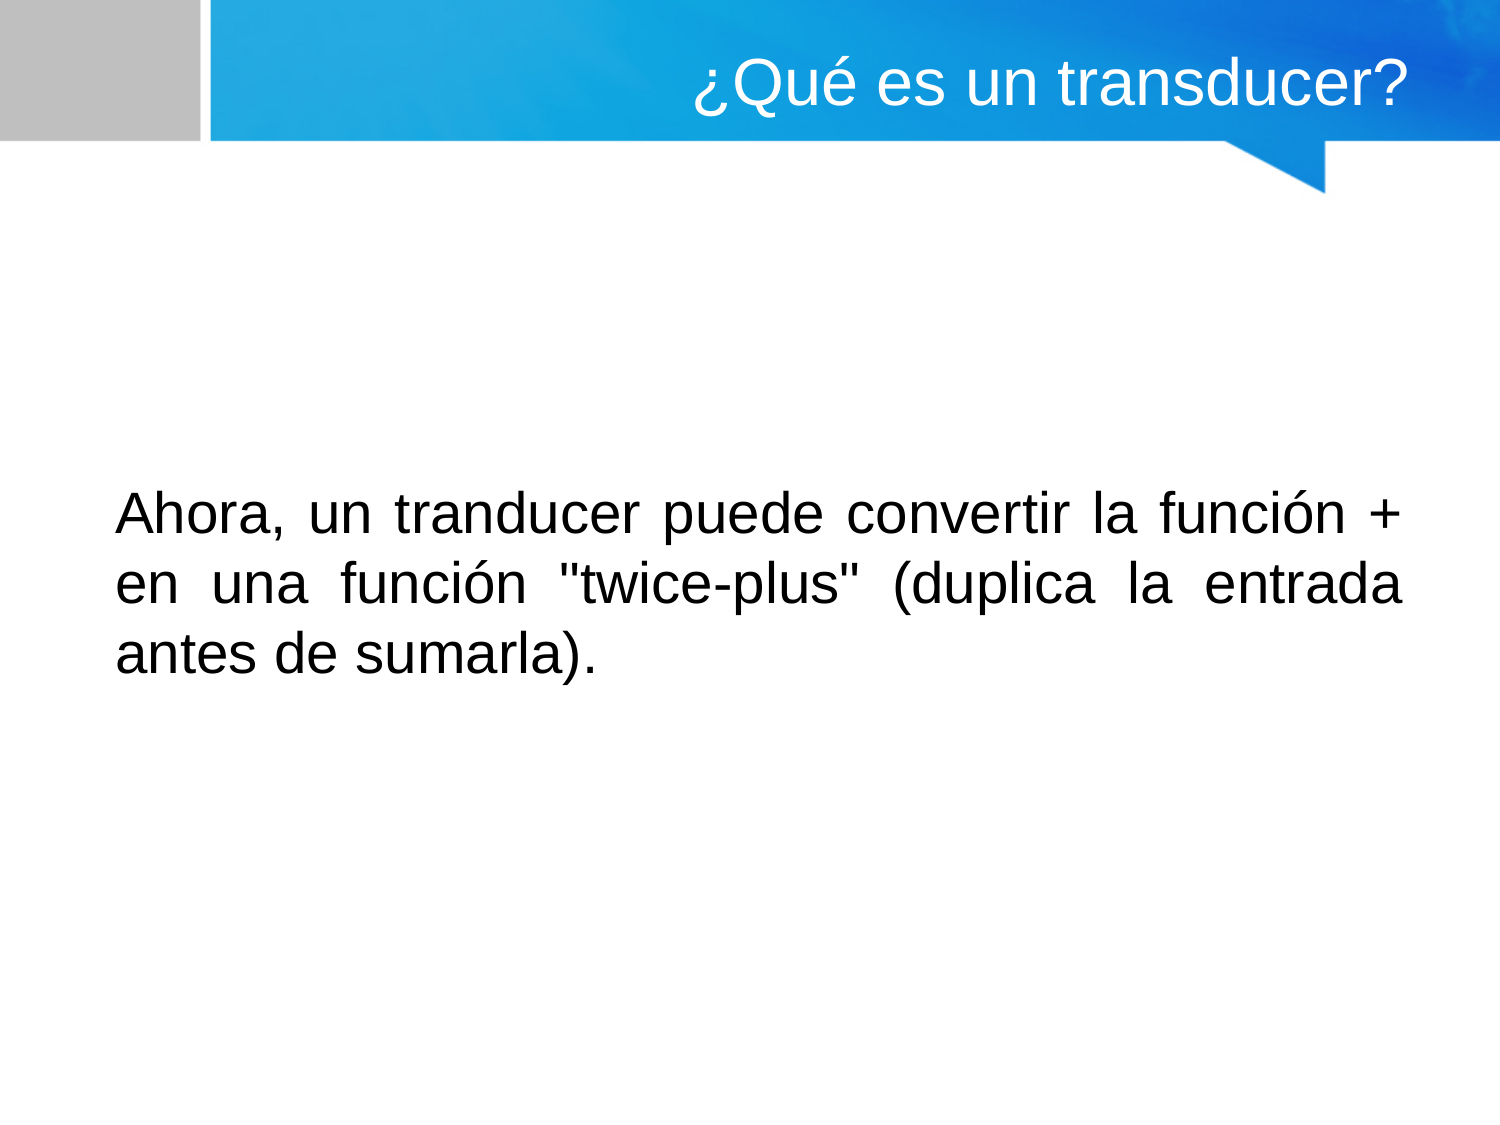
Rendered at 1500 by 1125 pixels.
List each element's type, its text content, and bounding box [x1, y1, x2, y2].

picture [0, 0, 1500, 1125]
text_box Ahora, un tranducer puede convertir la función + en una función "twice-plus" (duplica la entrada antes de sumarla). [100, 468, 1419, 693]
title ¿Qué es un transducer? [74, 30, 1426, 127]
